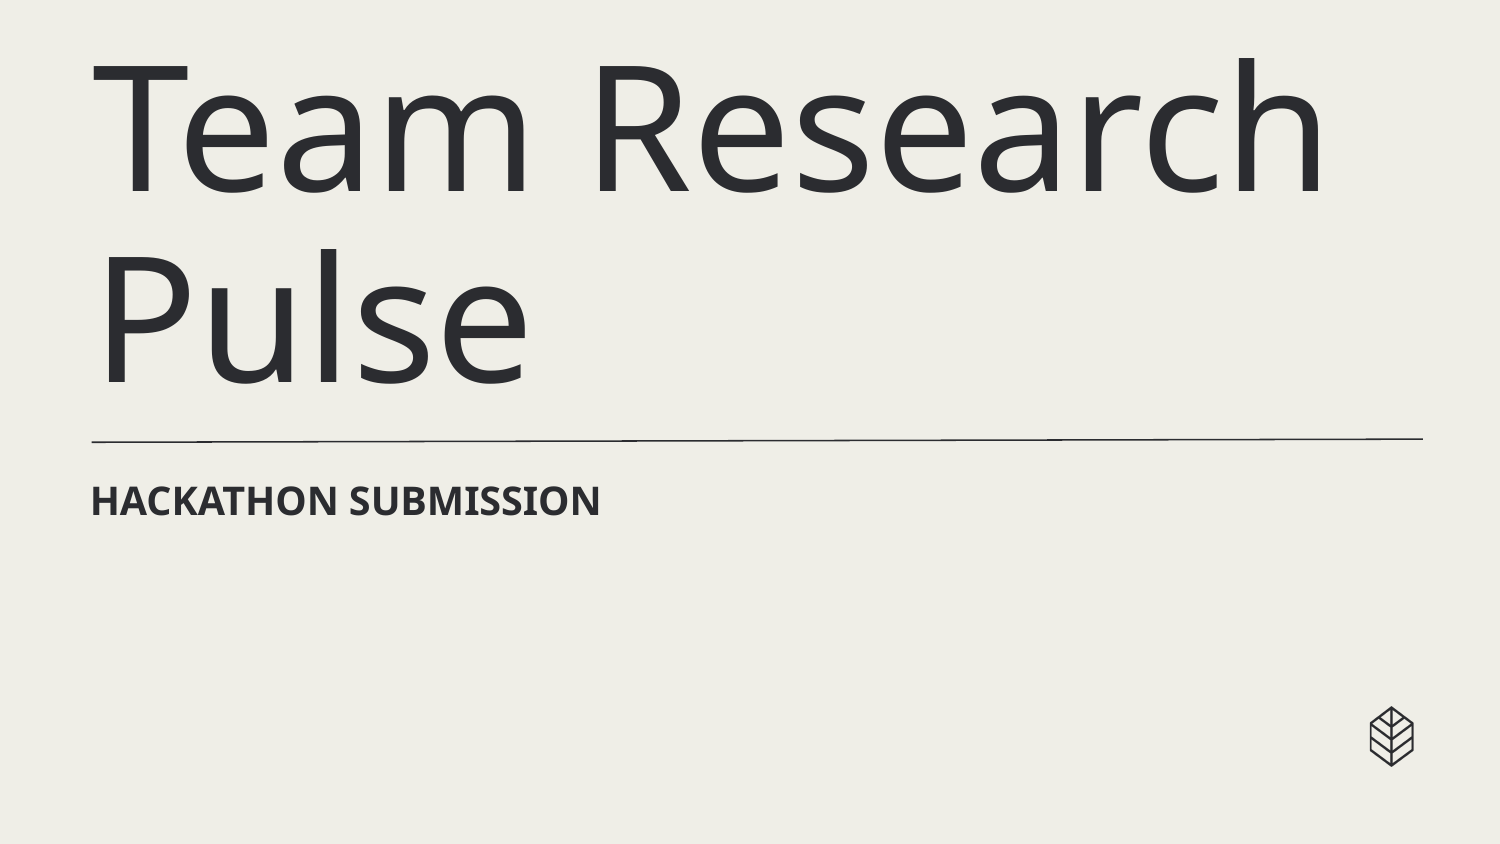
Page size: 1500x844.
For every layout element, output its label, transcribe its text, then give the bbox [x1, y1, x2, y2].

text_box [1369, 706, 1414, 767]
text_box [91, 438, 1424, 443]
text_box HACKATHON SUBMISSION [89, 456, 1422, 524]
text_box Team Research Pulse [92, 38, 1407, 421]
